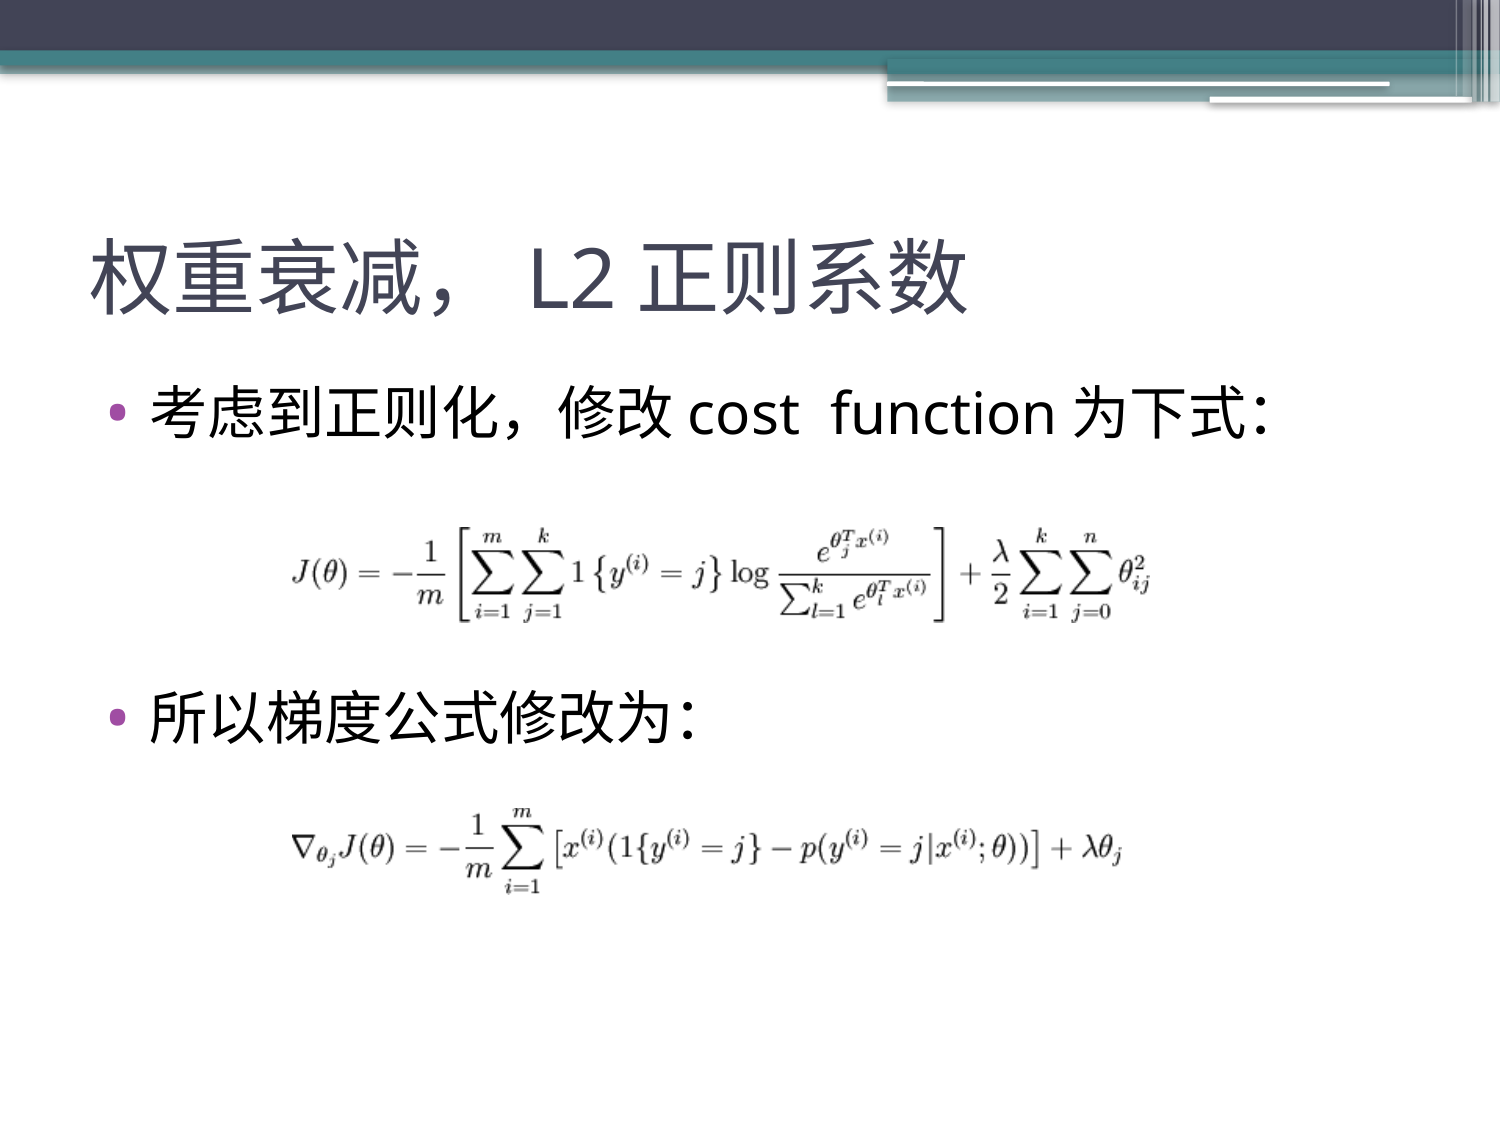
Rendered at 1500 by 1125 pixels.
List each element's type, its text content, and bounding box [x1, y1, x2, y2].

picture [292, 527, 1150, 623]
picture [292, 808, 1122, 895]
list 考虑到正则化，修改cost function为下式： 所以梯度公式修改为： [75, 368, 1425, 1079]
title 权重衰减，L2正则系数 [75, 187, 1425, 363]
